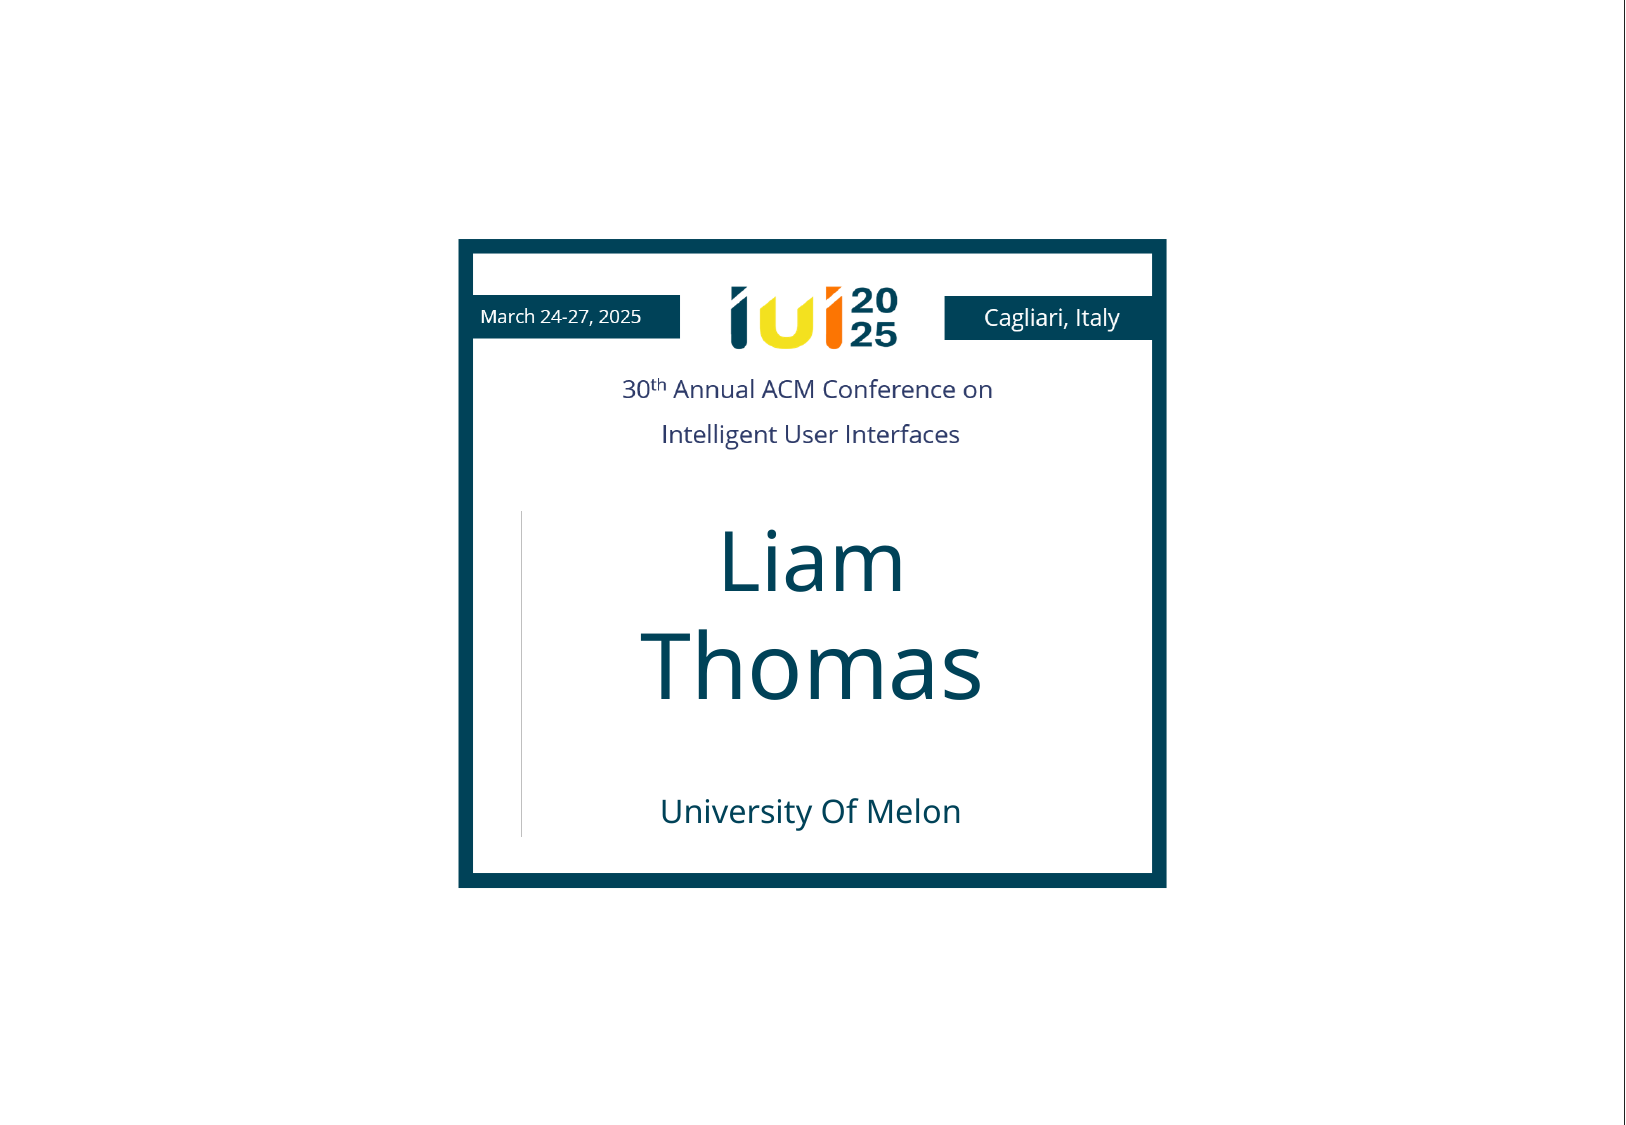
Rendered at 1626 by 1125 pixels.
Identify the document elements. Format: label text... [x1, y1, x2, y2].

picture [0, 0, 1625, 1125]
text_box University Of Melon [645, 784, 978, 838]
text_box Liam Thomas [625, 501, 1000, 726]
